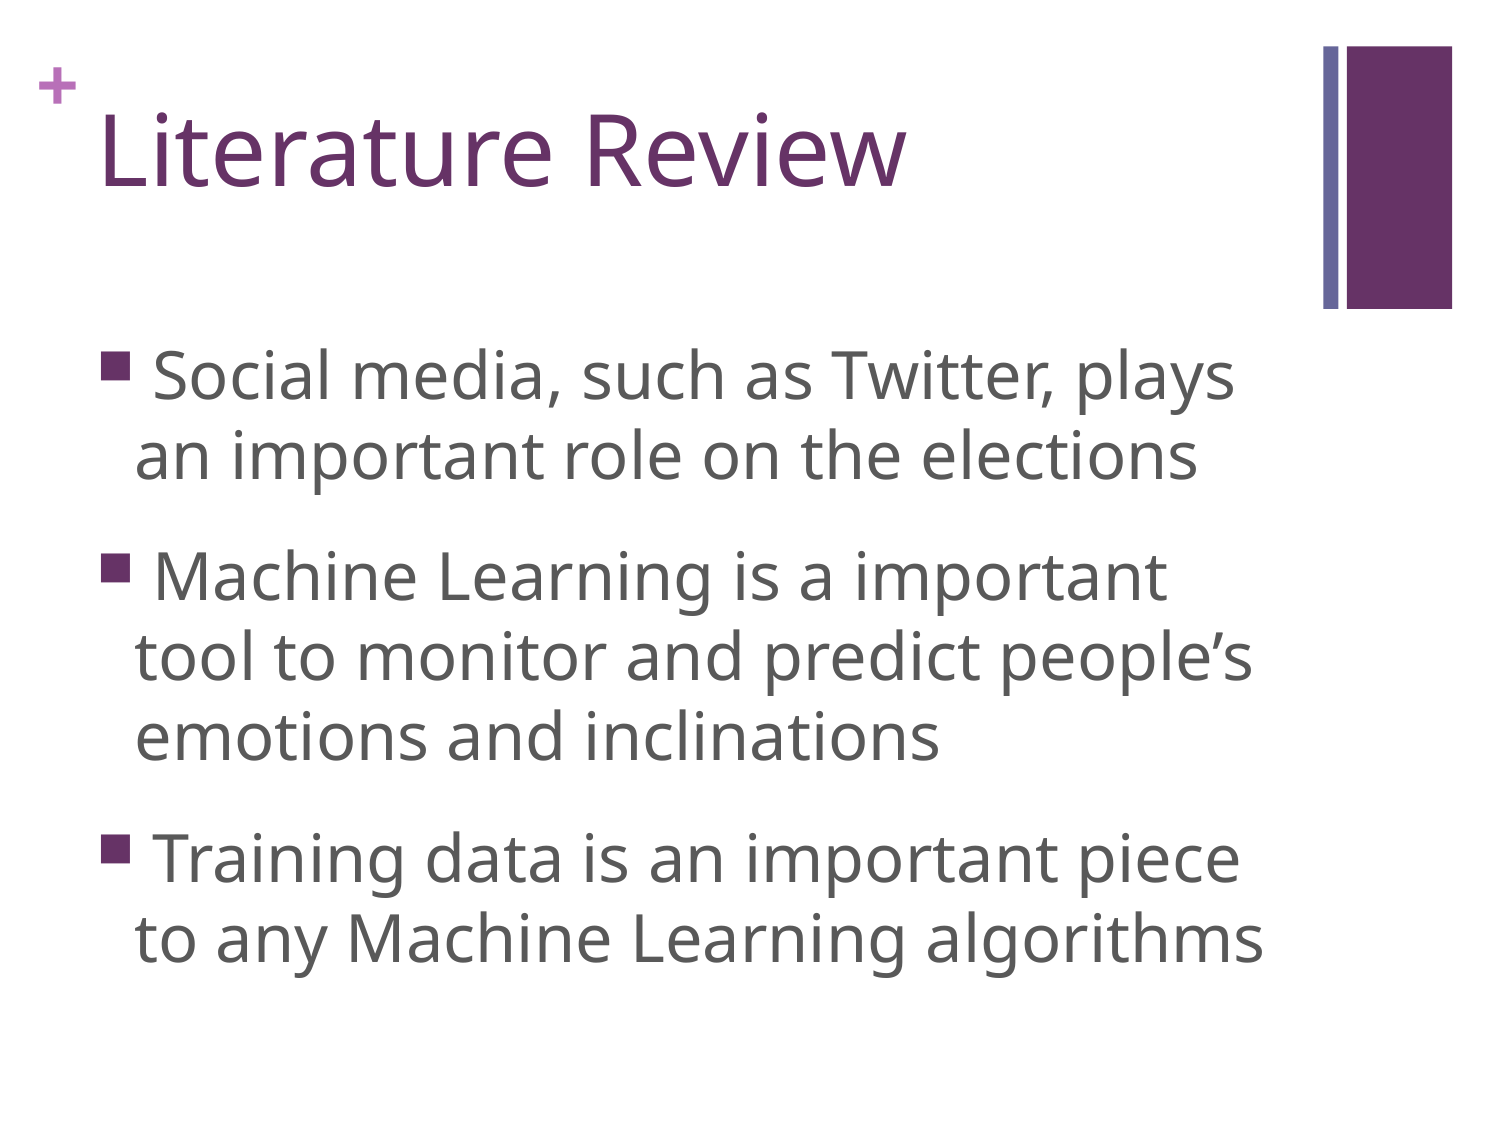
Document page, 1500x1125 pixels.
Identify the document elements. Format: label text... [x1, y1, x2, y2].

list Social media, such as Twitter, plays an important role on the elections Machine Learning is a important tool to monitor and predict people’s emotions and inclinations Training data is an important piece to any Machine Learning algorithms [81, 324, 1322, 1005]
title Literature Review [81, 79, 1322, 263]
